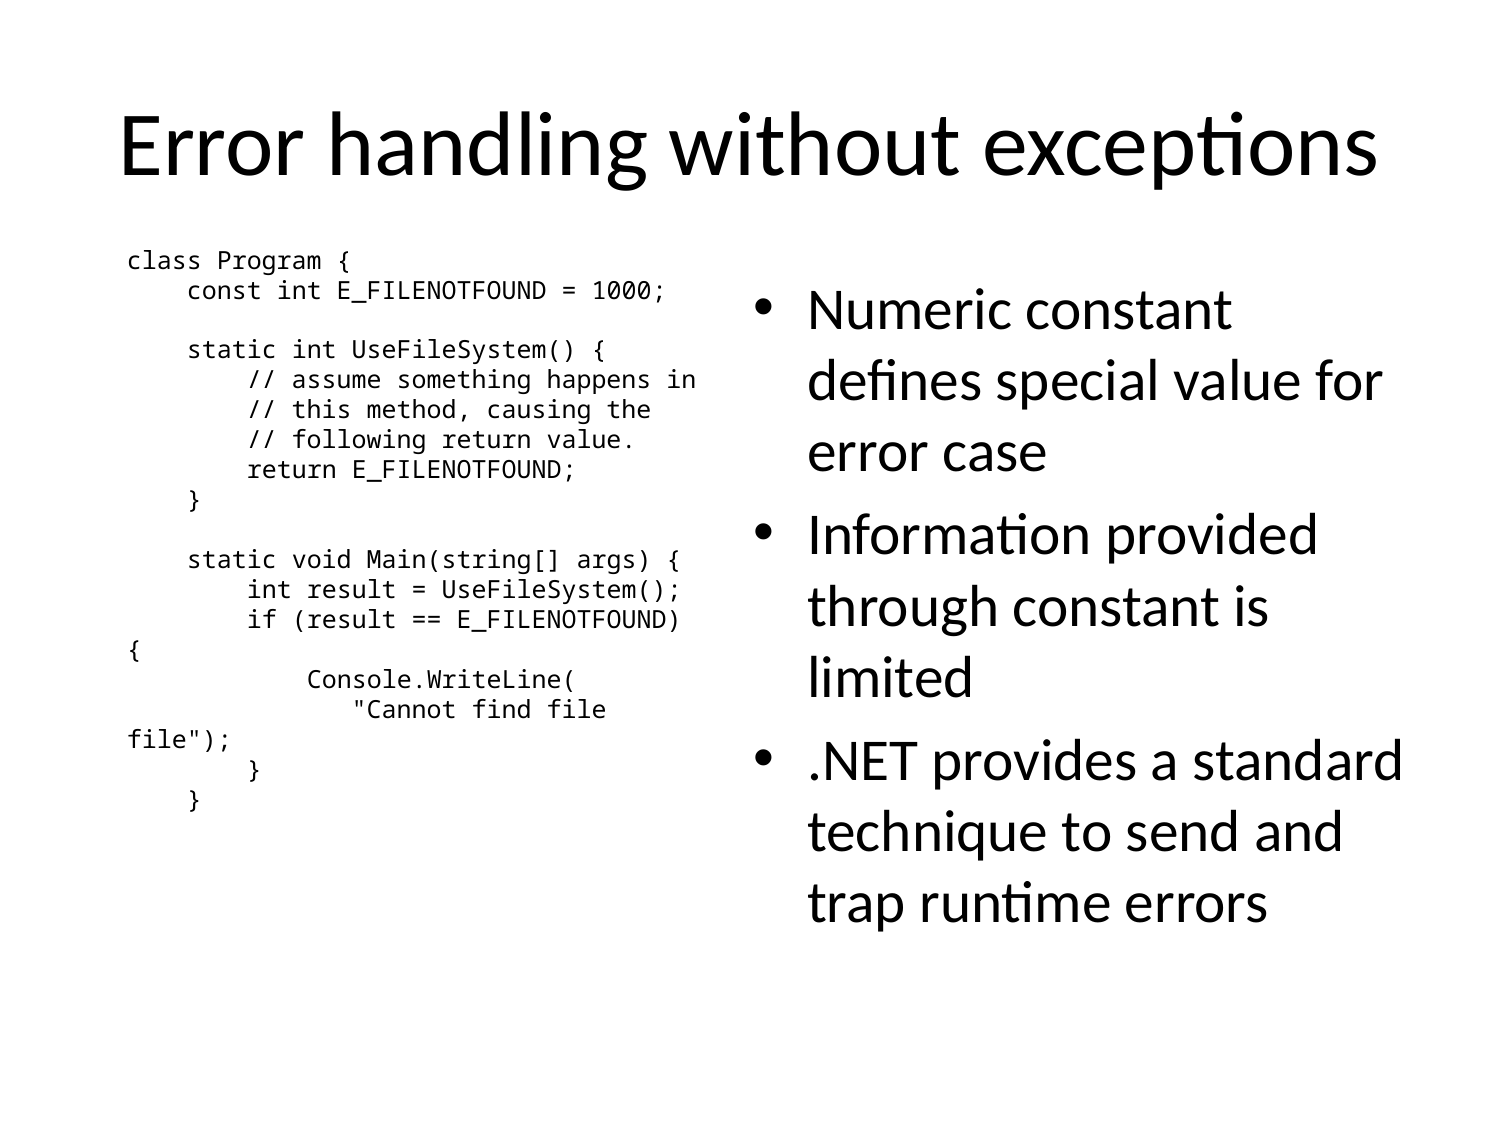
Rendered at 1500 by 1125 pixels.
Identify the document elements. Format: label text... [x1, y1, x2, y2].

text_box class Program { const int E_FILENOTFOUND = 1000; static int UseFileSystem() { // assume something happens in // this method, causing the // following return value. return E_FILENOTFOUND; } static void Main(string[] args) { int result = UseFileSystem(); if (result == E_FILENOTFOUND) { Console.WriteLine( "Cannot find file file"); } } [112, 236, 715, 821]
list Numeric constant defines special value for error case Information provided through constant is limited .NET provides a standard technique to send and trap runtime errors [738, 262, 1425, 1005]
title Error handling without exceptions [75, 45, 1425, 233]
